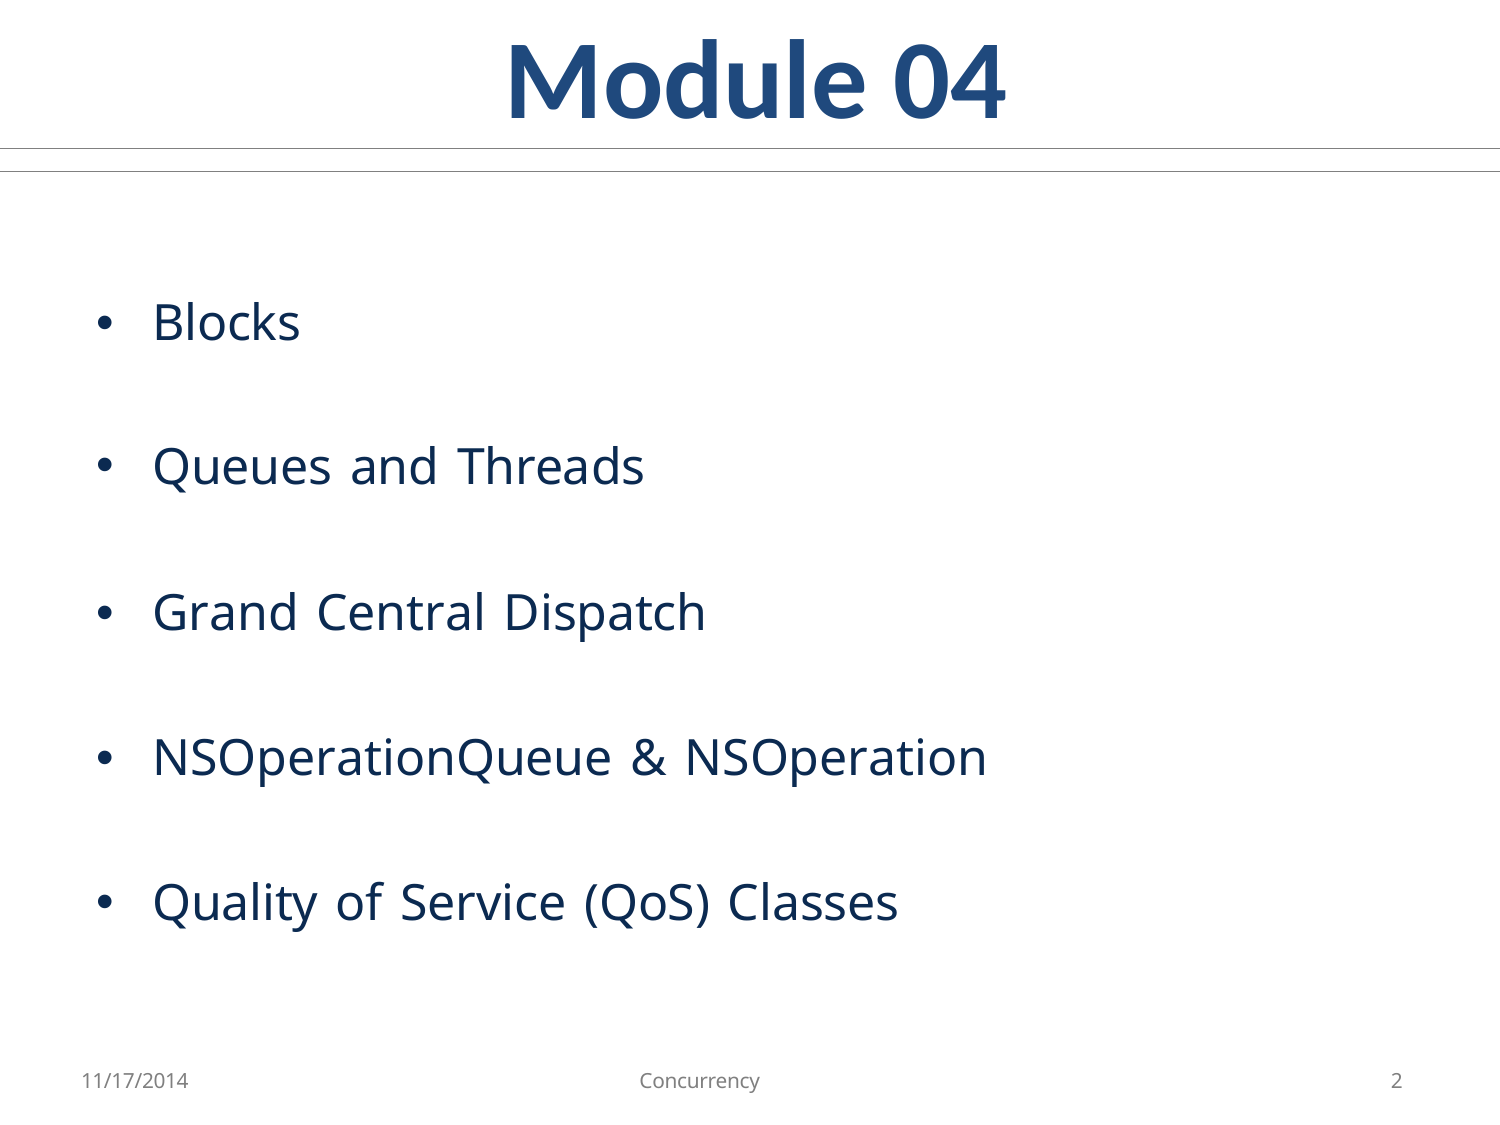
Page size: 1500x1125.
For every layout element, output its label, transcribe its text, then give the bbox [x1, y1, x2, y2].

text_box Blocks [150, 290, 315, 351]
text_box • [93, 868, 116, 929]
text_box • [93, 724, 116, 785]
text_box Module 04 [489, 0, 1024, 149]
slide_number 2 [1373, 1067, 1417, 1125]
text_box Grand Central Dispatch [150, 580, 739, 641]
text_box Quality of Service (QoS) Classes [150, 870, 971, 931]
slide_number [78, 1067, 208, 1125]
text_box Queues and Threads [93, 434, 672, 495]
footer Concurrency [637, 1067, 773, 1125]
text_box NSOperationQueue & NSOperation [150, 725, 1024, 786]
text_box • [93, 289, 116, 350]
text_box • [93, 579, 116, 640]
